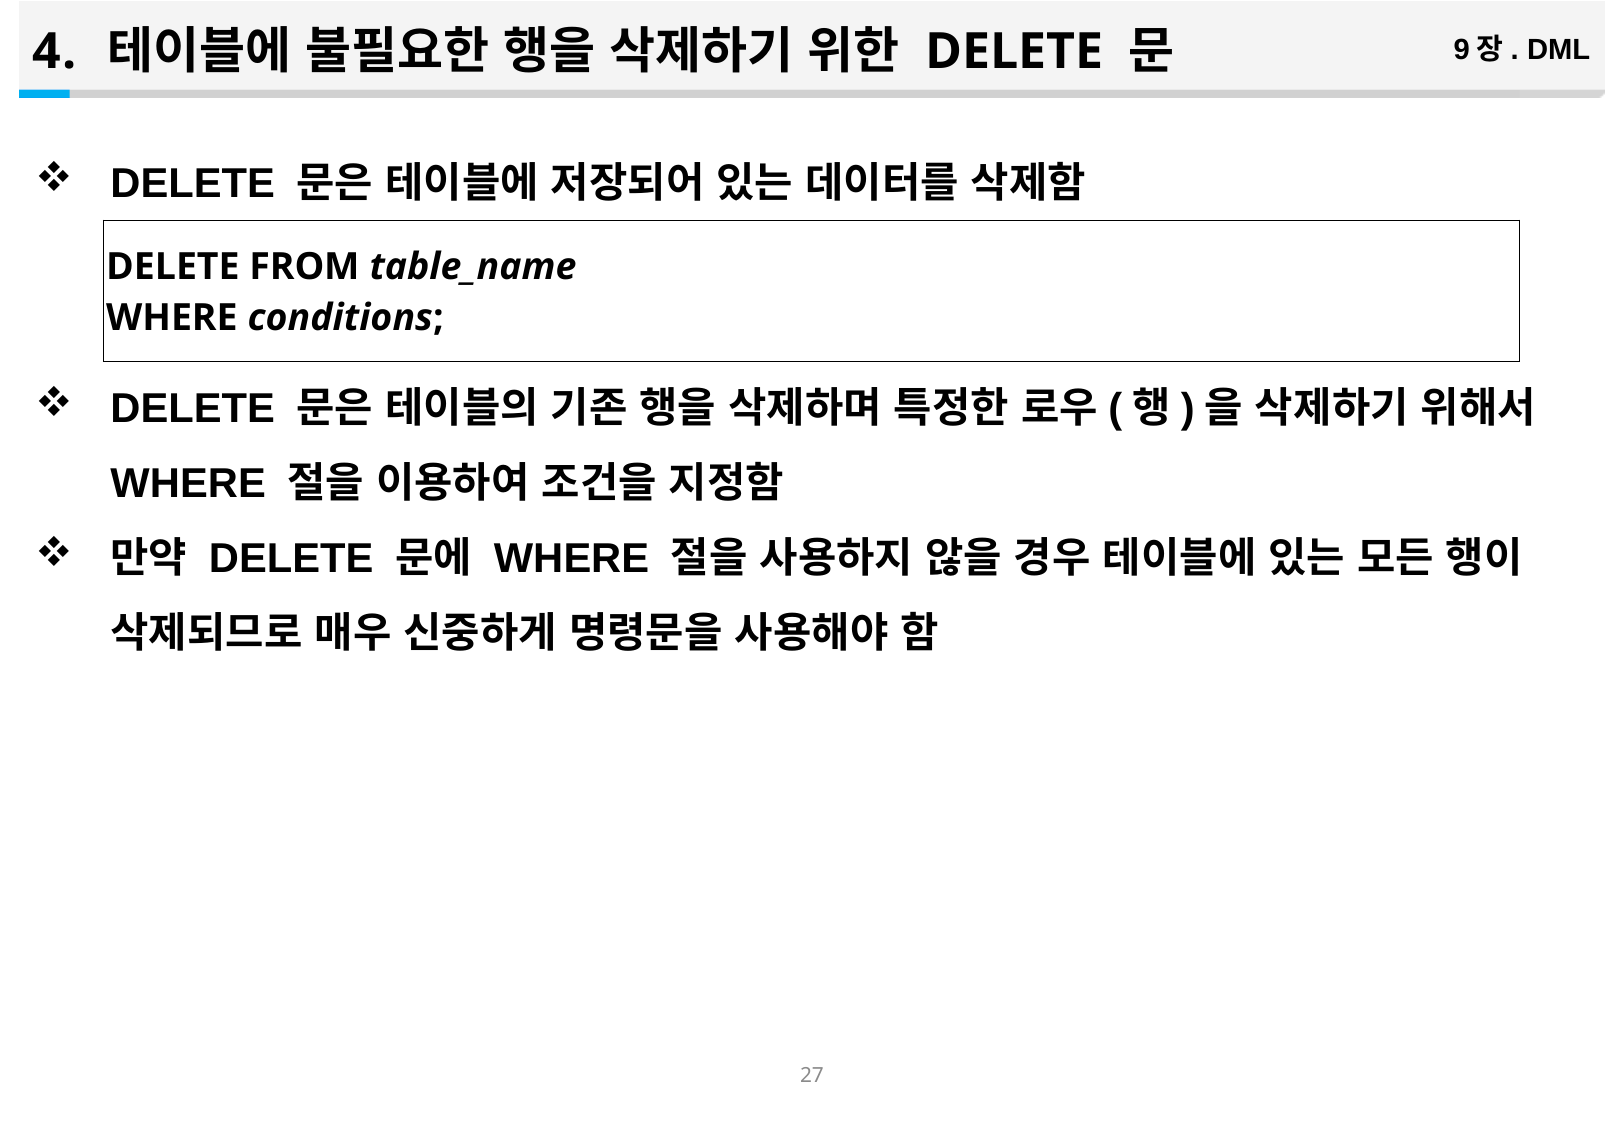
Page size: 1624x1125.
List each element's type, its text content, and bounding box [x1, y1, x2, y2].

table_header DELETE FROM table_name WHERE conditions; [104, 221, 1519, 361]
text_box 9장. DML [1438, 22, 1605, 73]
list 테이블에 불필요한 행을 삭제하기 위한 DELETE 문 [17, 11, 1379, 85]
text_box DELETE 문은 테이블에 저장되어 있는 데이터를 삭제함 DELETE 문은 테이블의 기존 행을 삭제하며 특정한 로우(행)을 삭제하기 위해서 WHERE 절을 이용하여 조건을 지정함 만약 DELETE 문에 WHERE 절을 사용하지 않을 경우 테이블에 있는 모든 행이 삭제되므로 매우 신중하게 명령문을 사용해야 함 [20, 123, 1602, 664]
slide_number 26 [622, 1045, 1002, 1106]
picture [19, 1, 1605, 98]
